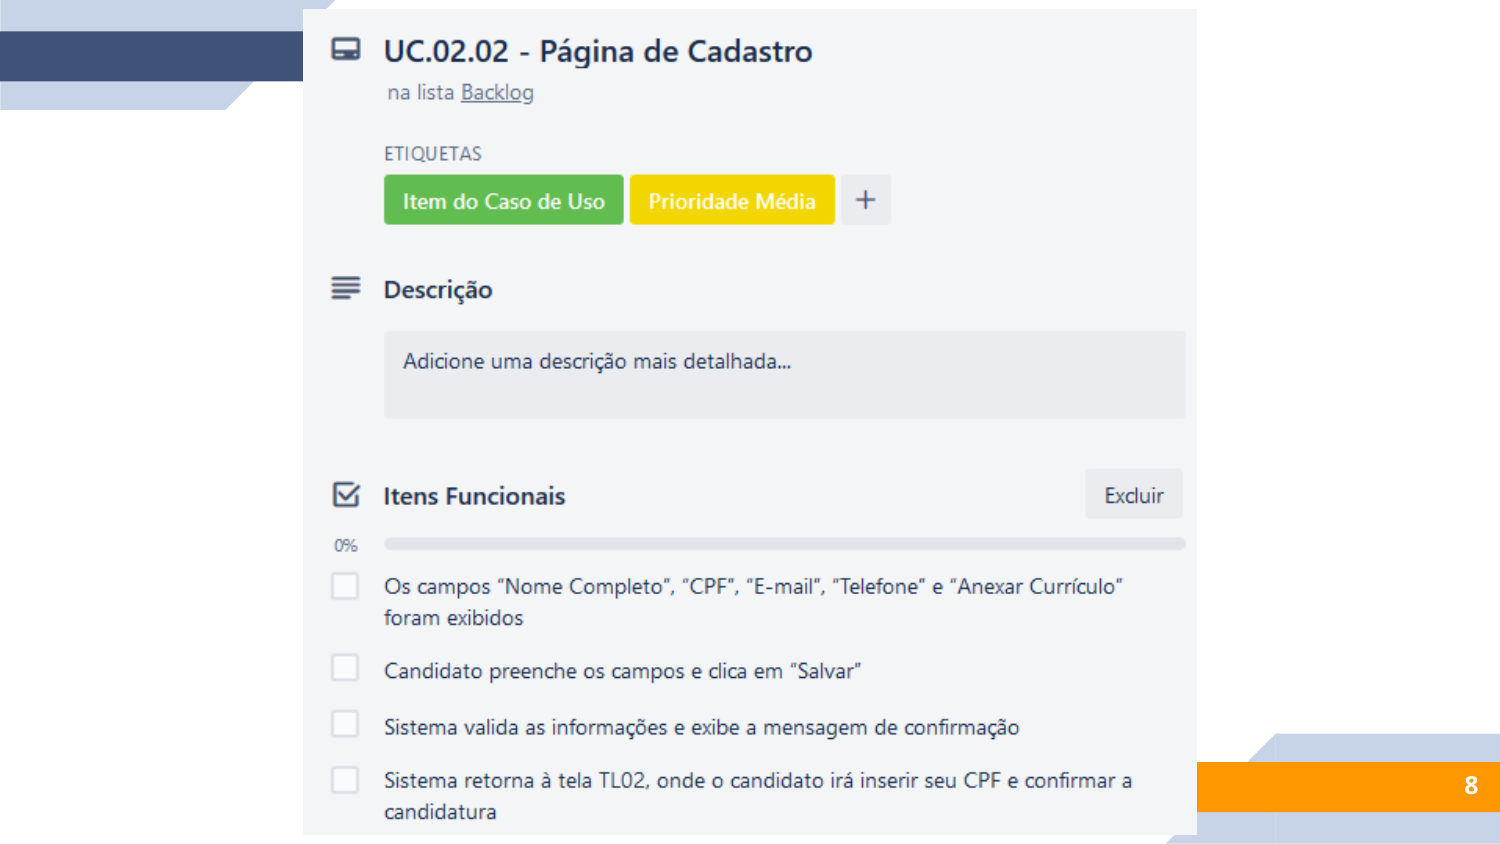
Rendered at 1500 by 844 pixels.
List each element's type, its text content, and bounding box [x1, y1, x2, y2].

slide_number 8 [1249, 760, 1494, 813]
picture [303, 9, 1197, 835]
